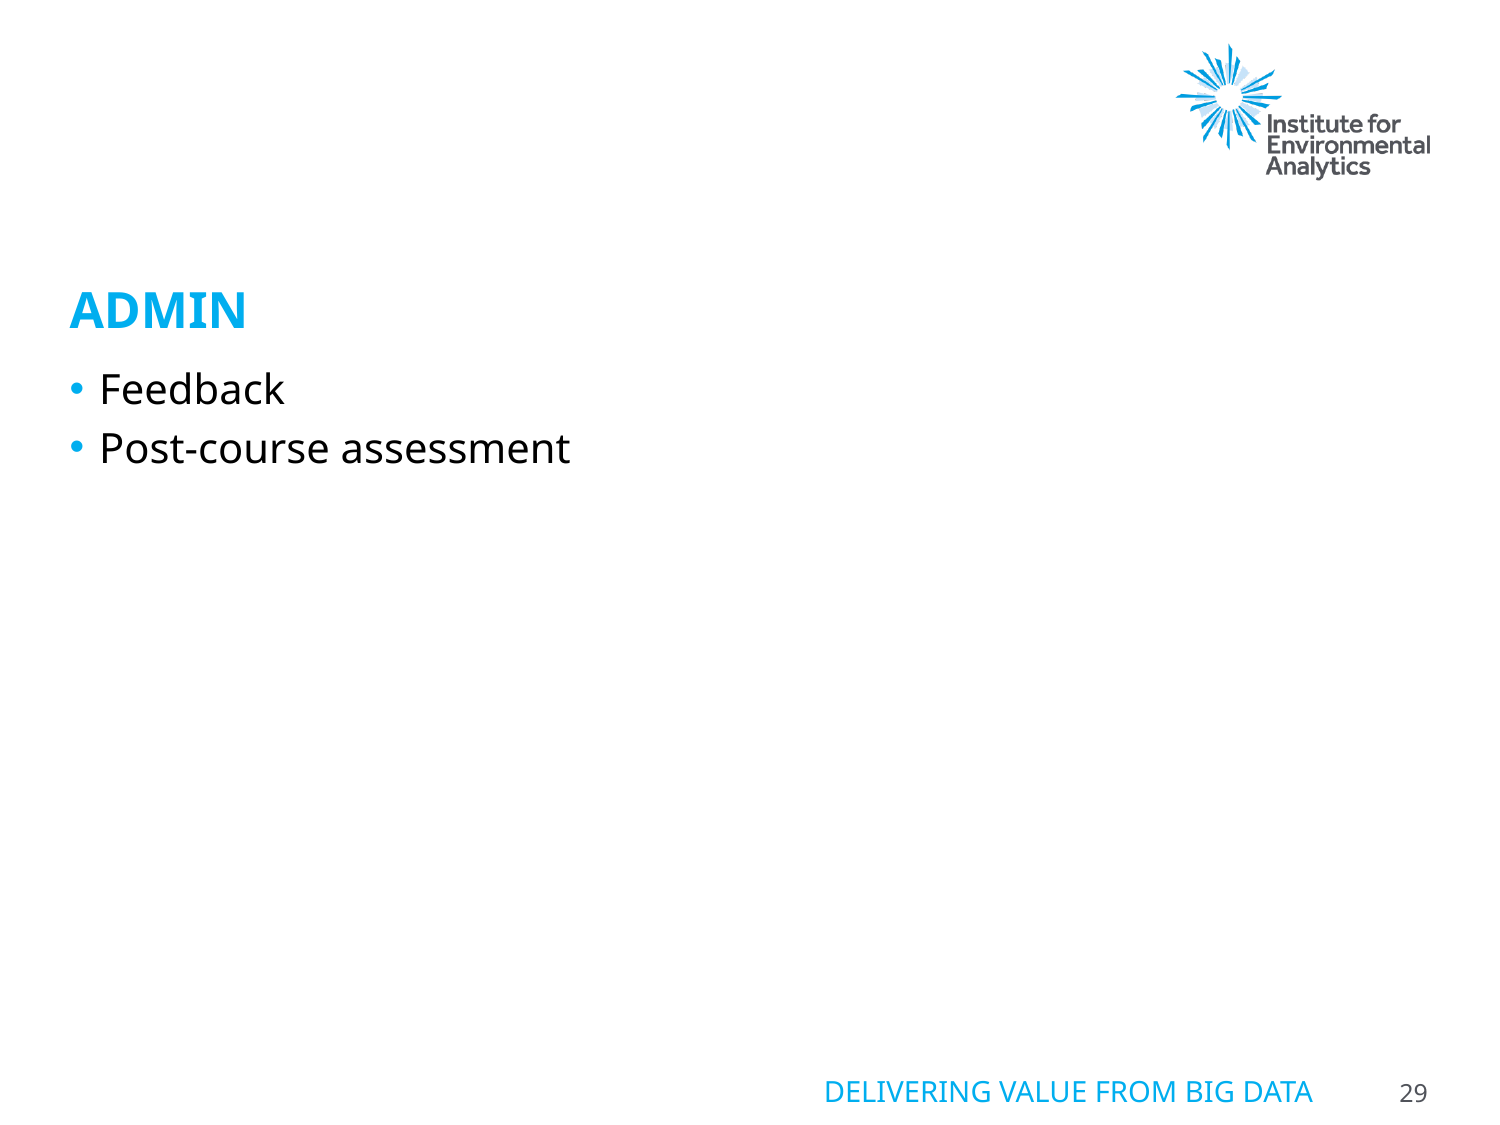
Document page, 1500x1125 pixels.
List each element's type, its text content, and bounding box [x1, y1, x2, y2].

picture [1115, 0, 1490, 235]
slide_number 29 [1352, 1075, 1428, 1114]
list Feedback Post-course assessment [69, 363, 1428, 1013]
title Admin [69, 202, 1428, 339]
